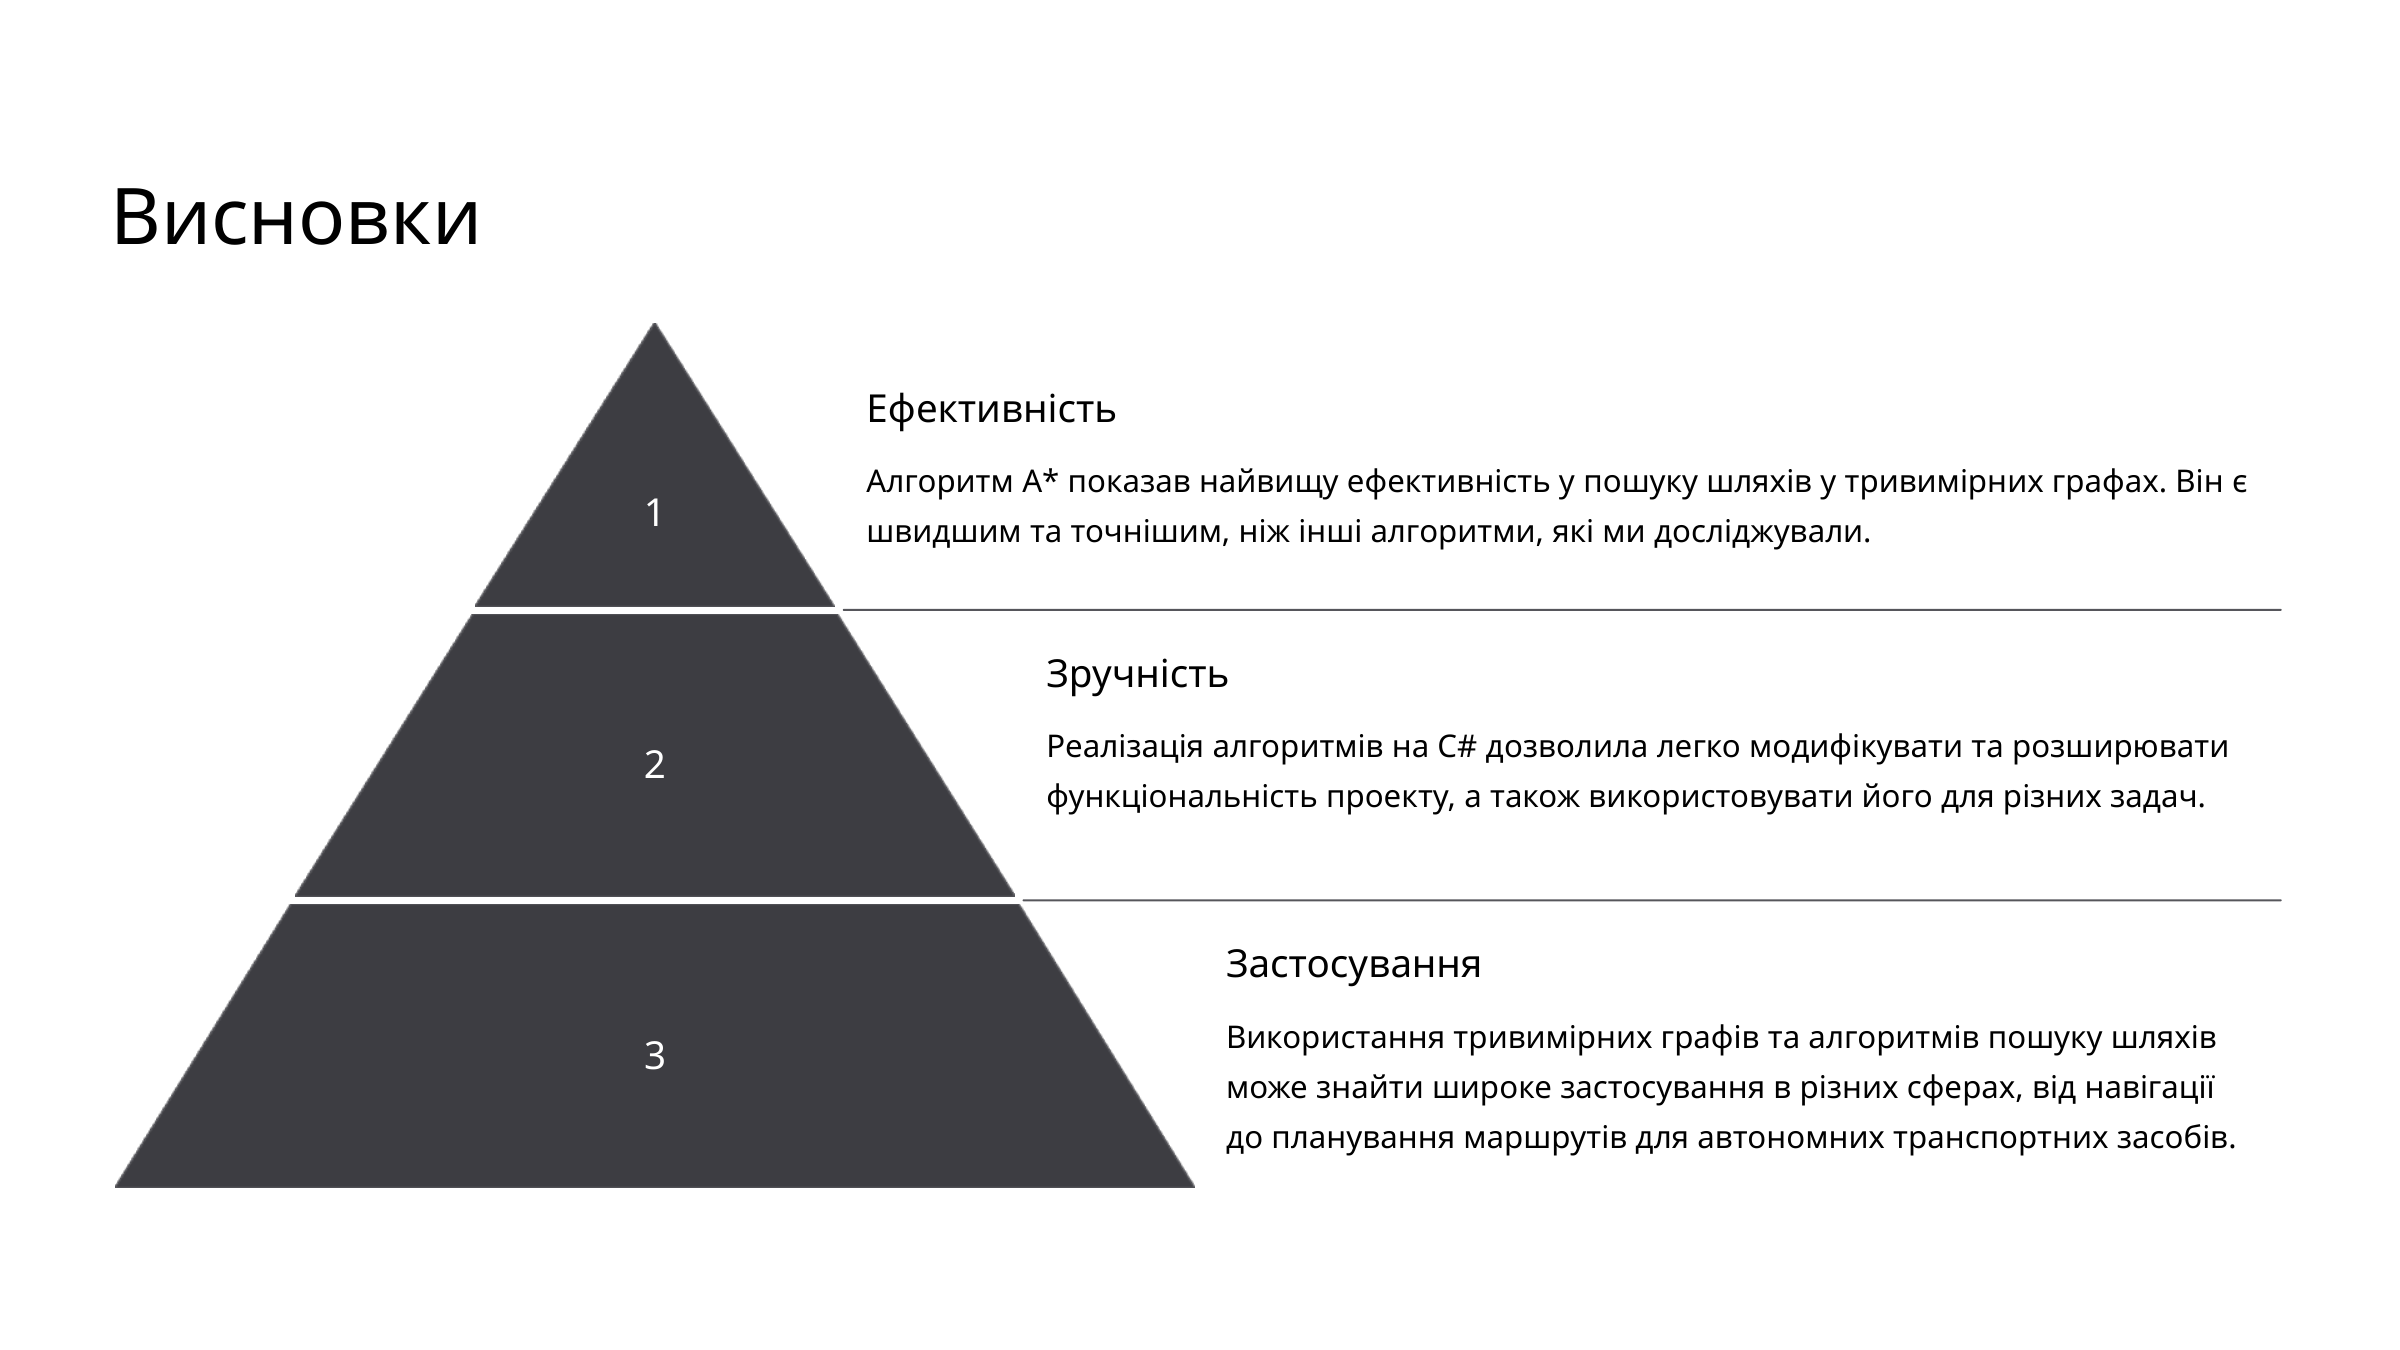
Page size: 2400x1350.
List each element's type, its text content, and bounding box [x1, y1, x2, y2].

text_box Зручність [1046, 645, 1441, 696]
picture [115, 904, 1196, 1189]
text_box Алгоритм A* показав найвищу ефективність у пошуку шляхів у тривимірних графах. Він є швидшим та точнішим, ніж інші алгоритми, які ми досліджували. [866, 448, 2259, 550]
text_box Застосування [1225, 936, 1621, 986]
picture [474, 323, 836, 608]
text_box Ефективність [866, 380, 1261, 430]
text_box Використання тривимірних графів та алгоритмів пошуку шляхів може знайти широке застосування в різних сферах, від навігації до планування маршрутів для автономних транспортних засобів. [1225, 1004, 2258, 1156]
picture [294, 613, 1016, 898]
text_box Висновки [110, 162, 899, 261]
text_box Реалізація алгоритмів на C# дозволила легко модифікувати та розширювати функціональність проекту, а також використовувати його для різних задач. [1046, 714, 2259, 866]
